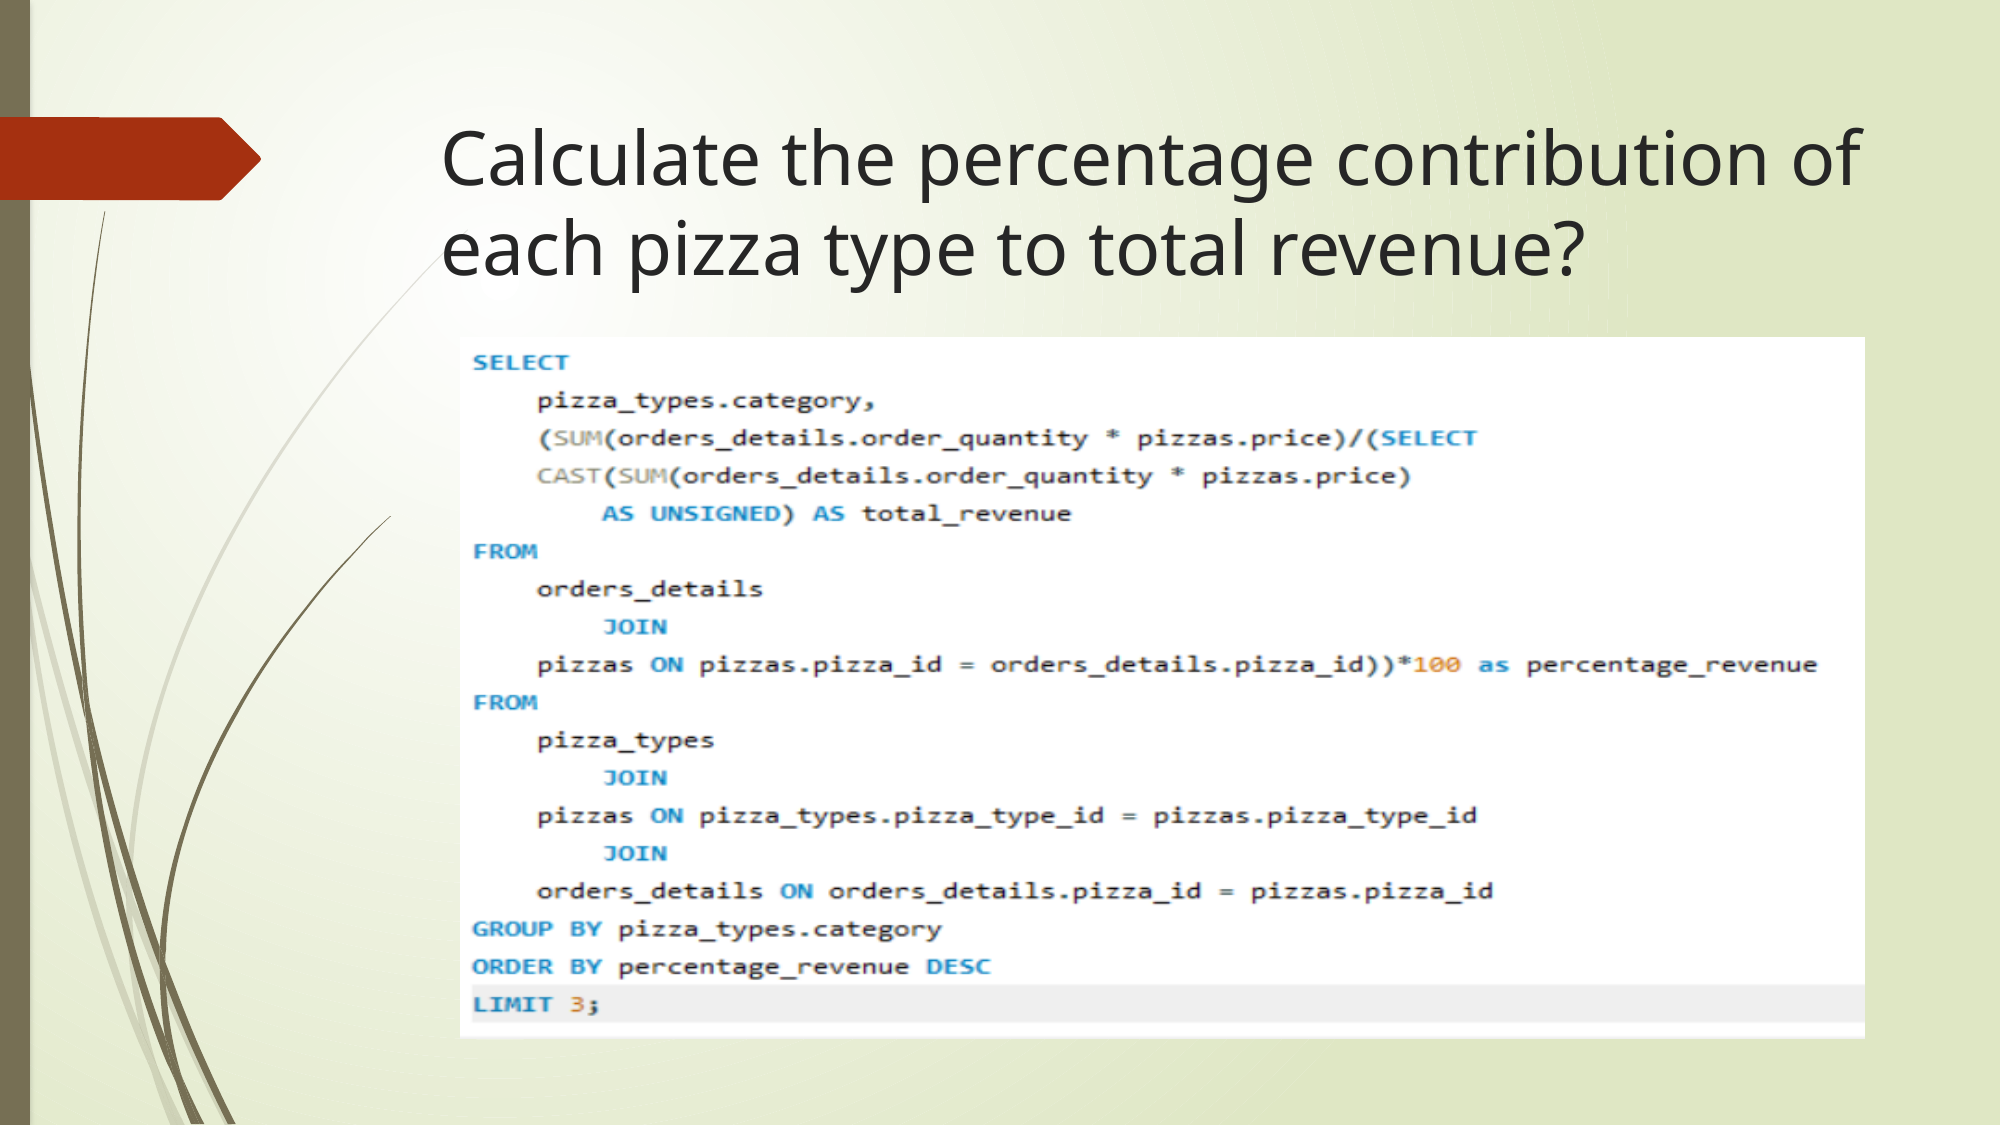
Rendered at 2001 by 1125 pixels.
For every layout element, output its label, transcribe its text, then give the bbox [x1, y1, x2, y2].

title Calculate the percentage contribution of each pizza type to total revenue? [425, 102, 1888, 313]
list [459, 336, 1865, 1039]
